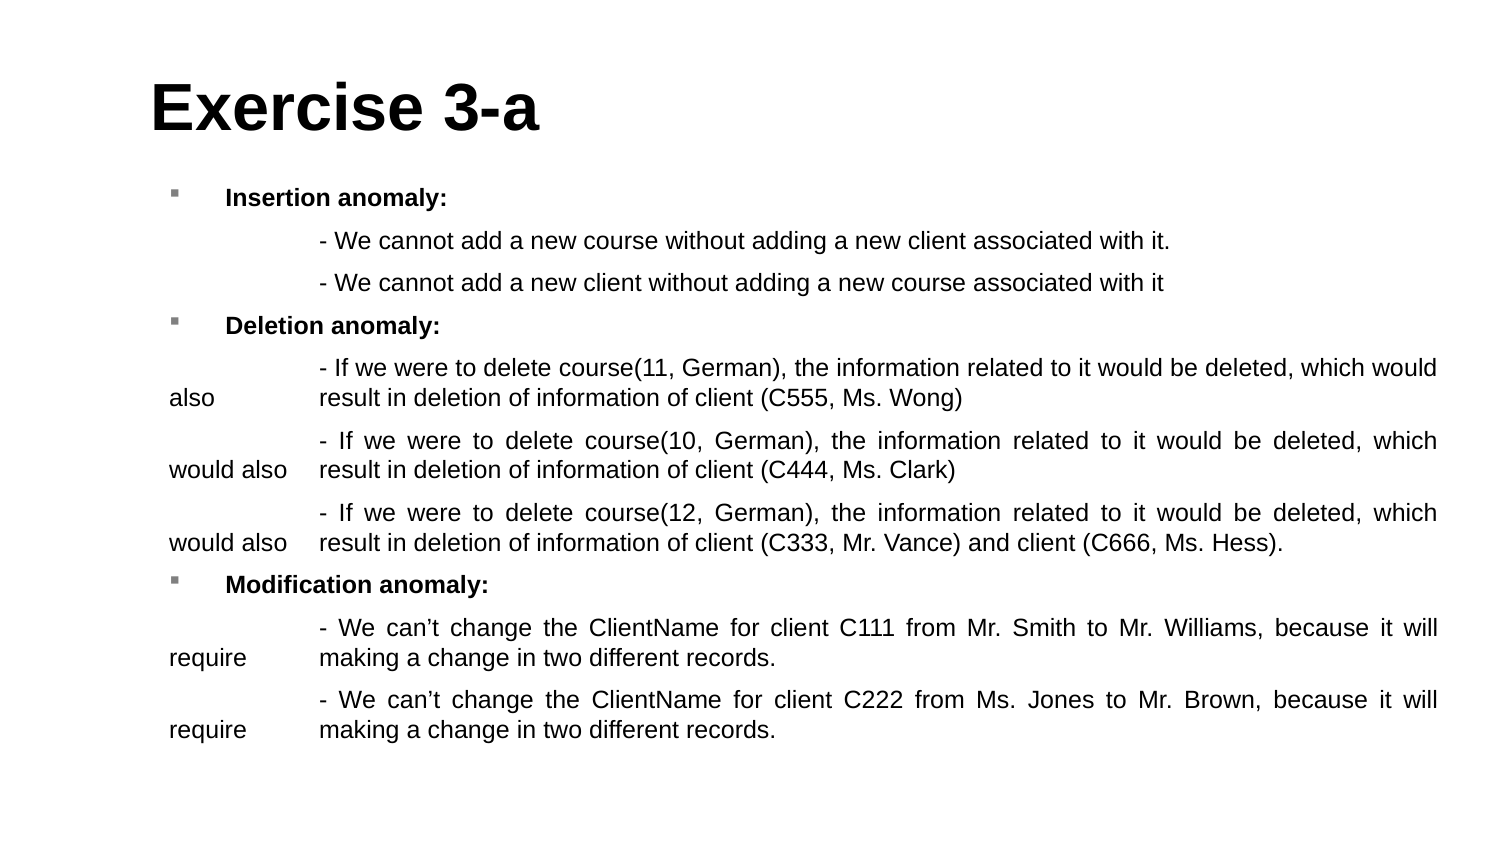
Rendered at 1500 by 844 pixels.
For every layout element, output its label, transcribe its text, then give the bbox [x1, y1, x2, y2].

list Insertion anomaly: - We cannot add a new course without adding a new client associated with it. - We cannot add a new client without adding a new course associated with it Deletion anomaly: - If we were to delete course(11, German), the information related to it would be deleted, which would also result in deletion of information of client (C555, Ms. Wong) - If we were to delete course(10, German), the information related to it would be deleted, which would also result in deletion of information of client (C444, Ms. Clark) - If we were to delete course(12, German), the information related to it would be deleted, which would also result in deletion of information of client (C333, Mr. Vance) and client (C666, Ms. Hess). Modification anomaly: - We can’t change the ClientName for client C111 from Mr. Smith to Mr. Williams, because it will require making a change in two different records. - We can’t change the ClientName for client C222 from Ms. Jones to Mr. Brown, because it will require making a change in two different records. [154, 174, 1456, 789]
title Exercise 3-a [135, 33, 1252, 175]
